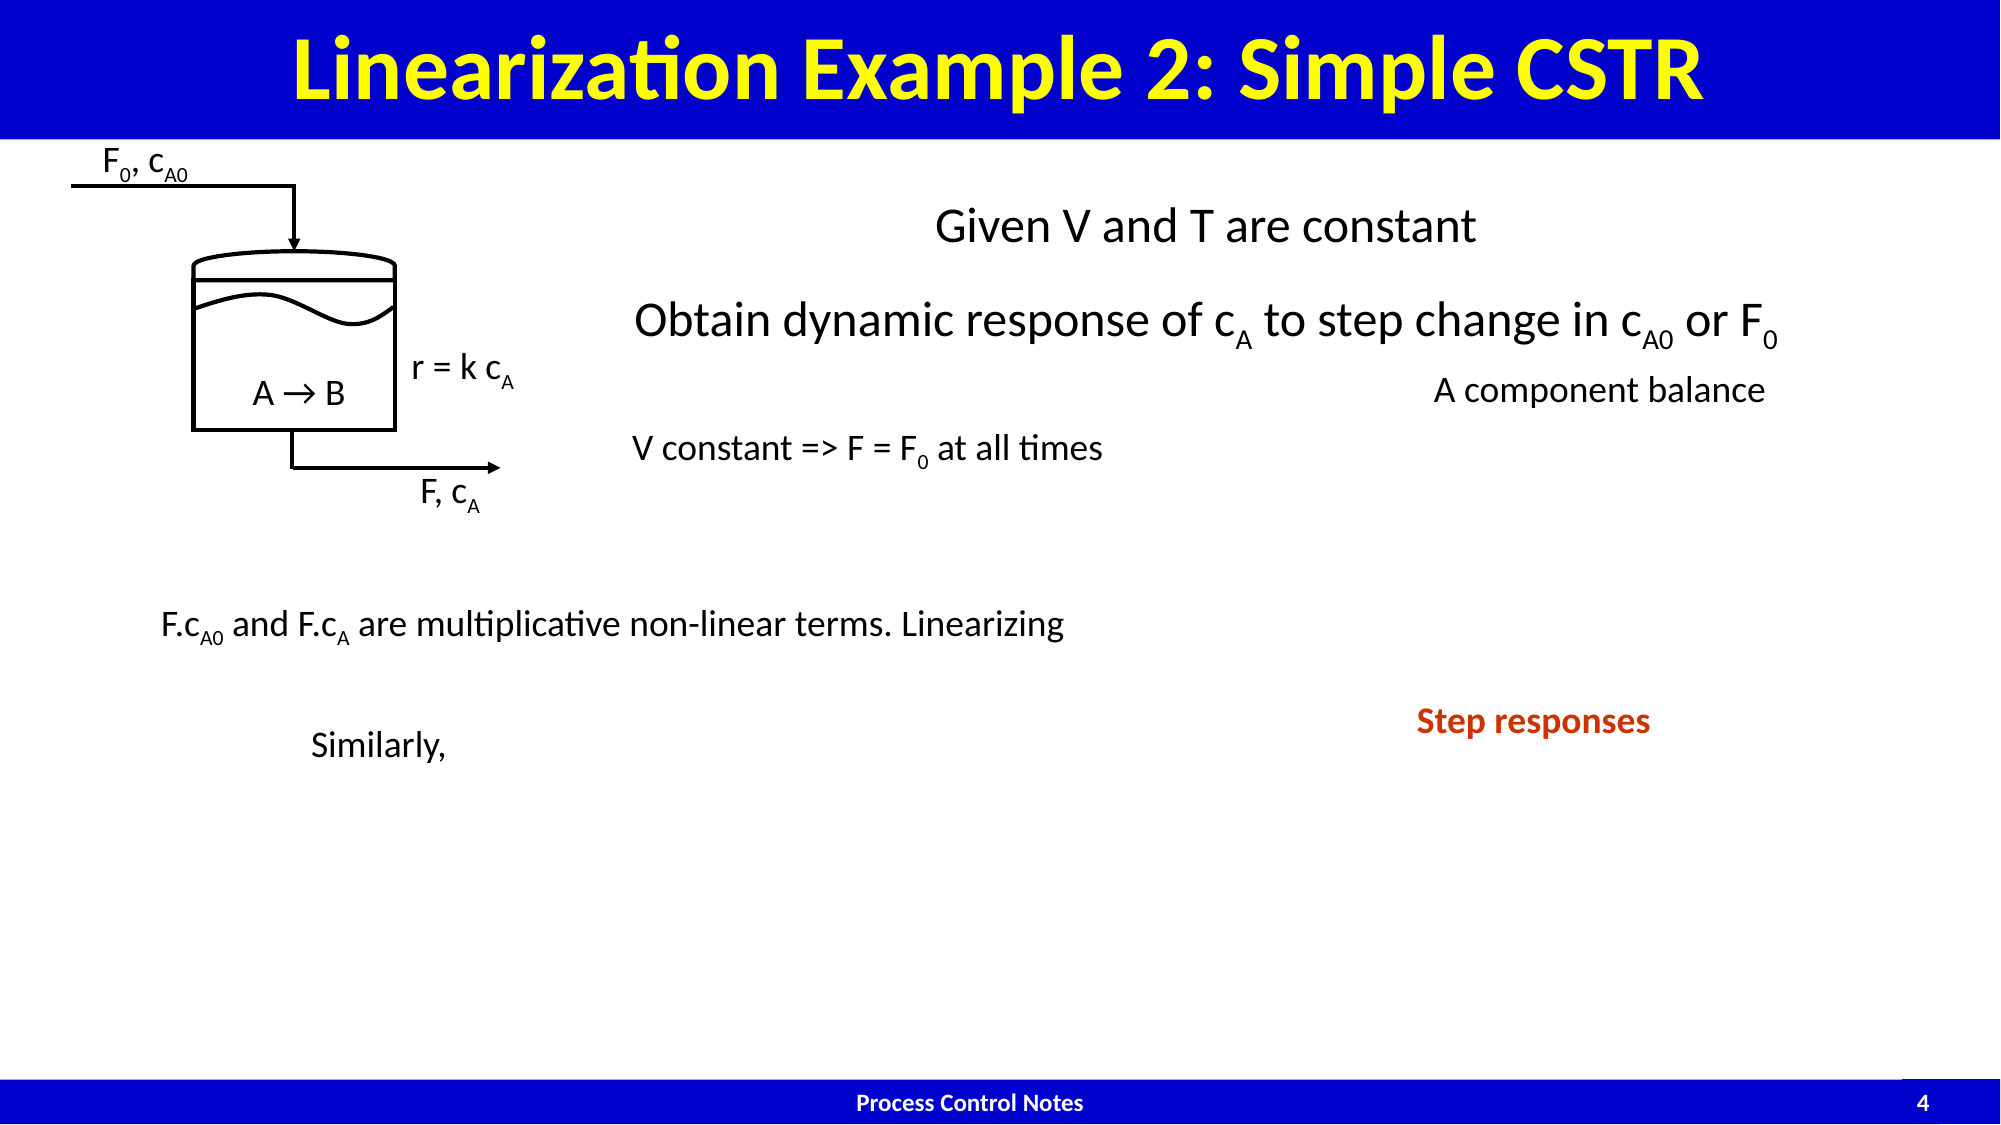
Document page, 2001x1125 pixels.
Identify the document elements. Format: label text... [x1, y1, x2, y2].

text_box Given V and T are constant Obtain dynamic response of cA to step change in cA0 or F0 [619, 155, 1793, 363]
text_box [71, 127, 532, 520]
title Linearization Example 2: Simple CSTR [0, 0, 2000, 140]
text_box V constant => F = F0 at all times [617, 415, 1119, 482]
